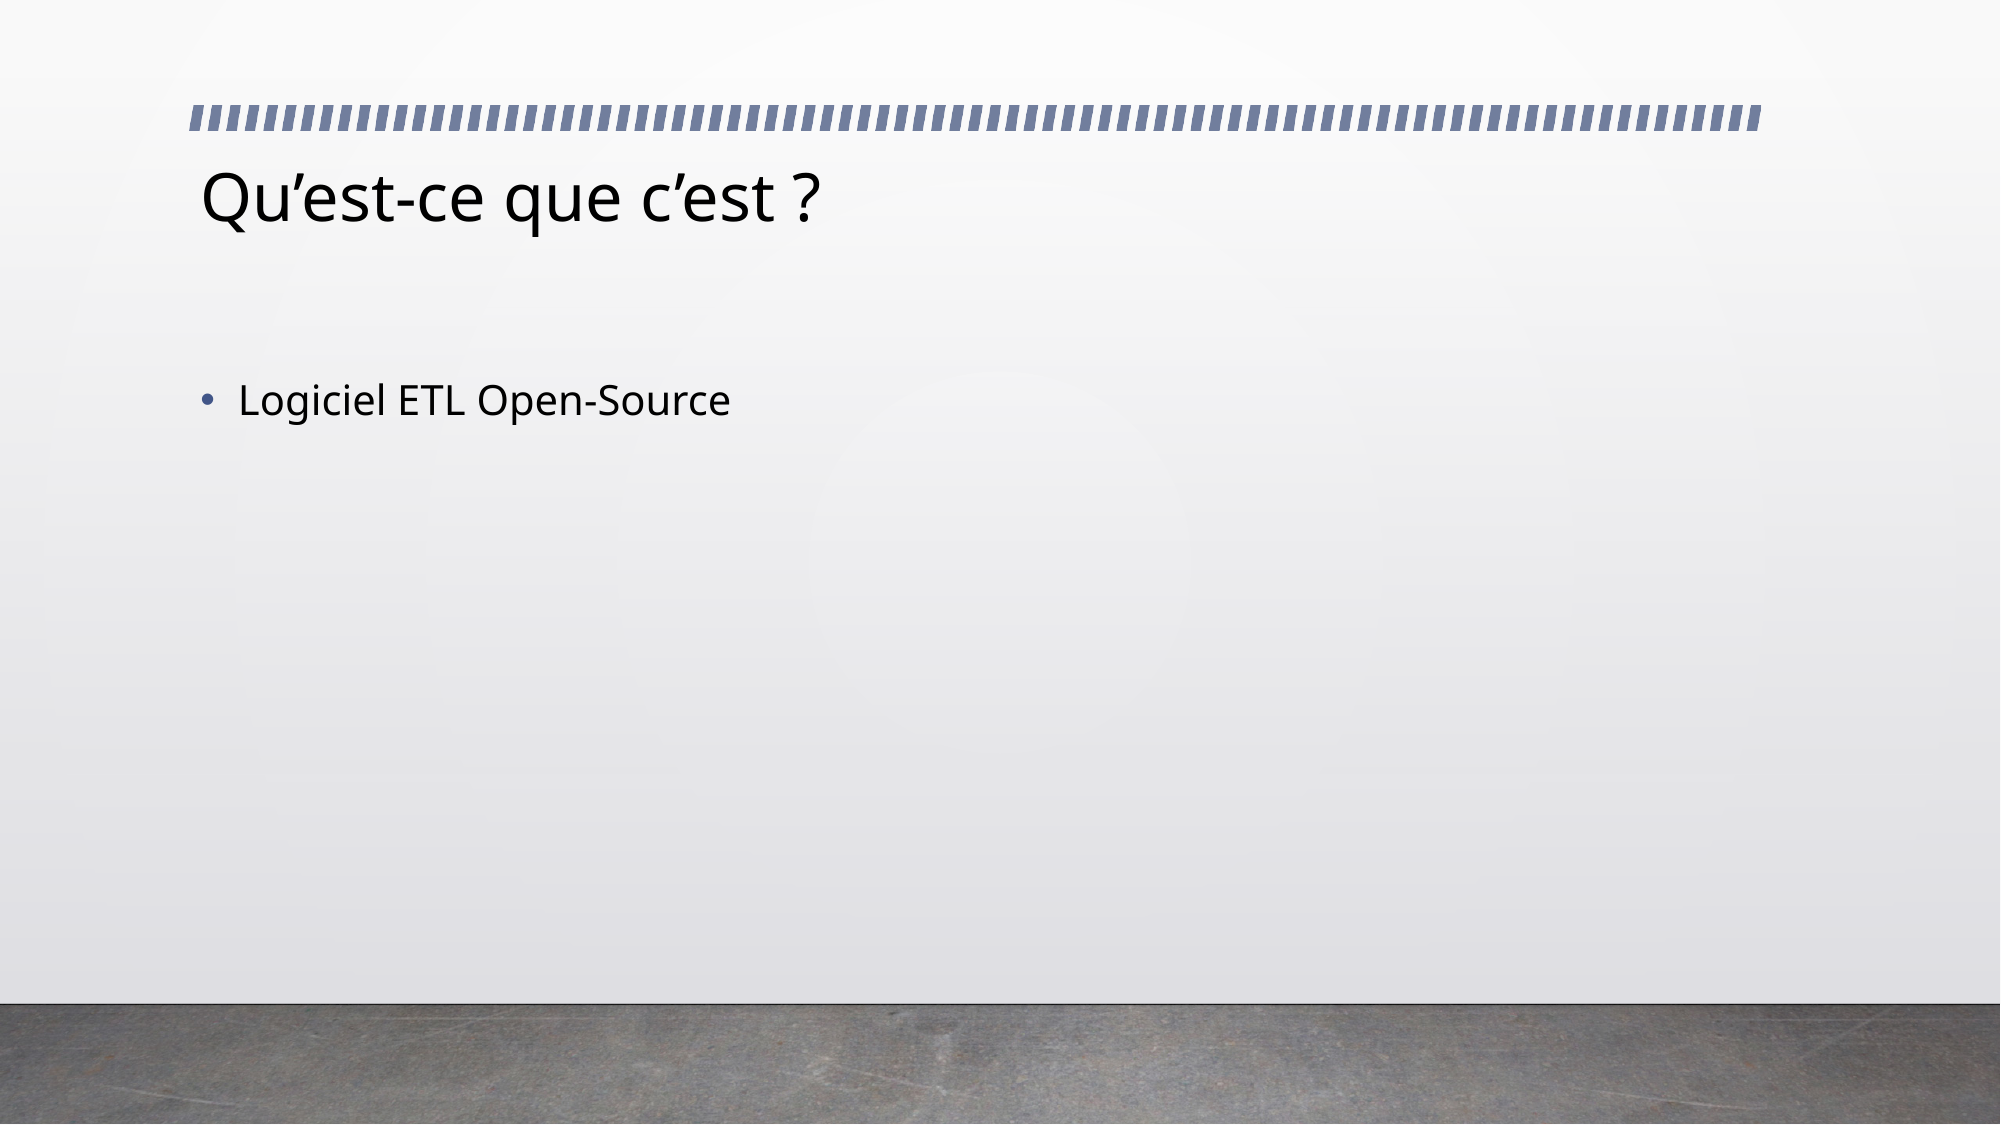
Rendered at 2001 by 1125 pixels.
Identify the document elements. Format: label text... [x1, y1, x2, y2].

list Logiciel ETL Open-Source [185, 356, 1761, 897]
title Qu’est-ce que c’est ? [185, 156, 1761, 329]
picture [0, 1004, 2000, 1124]
